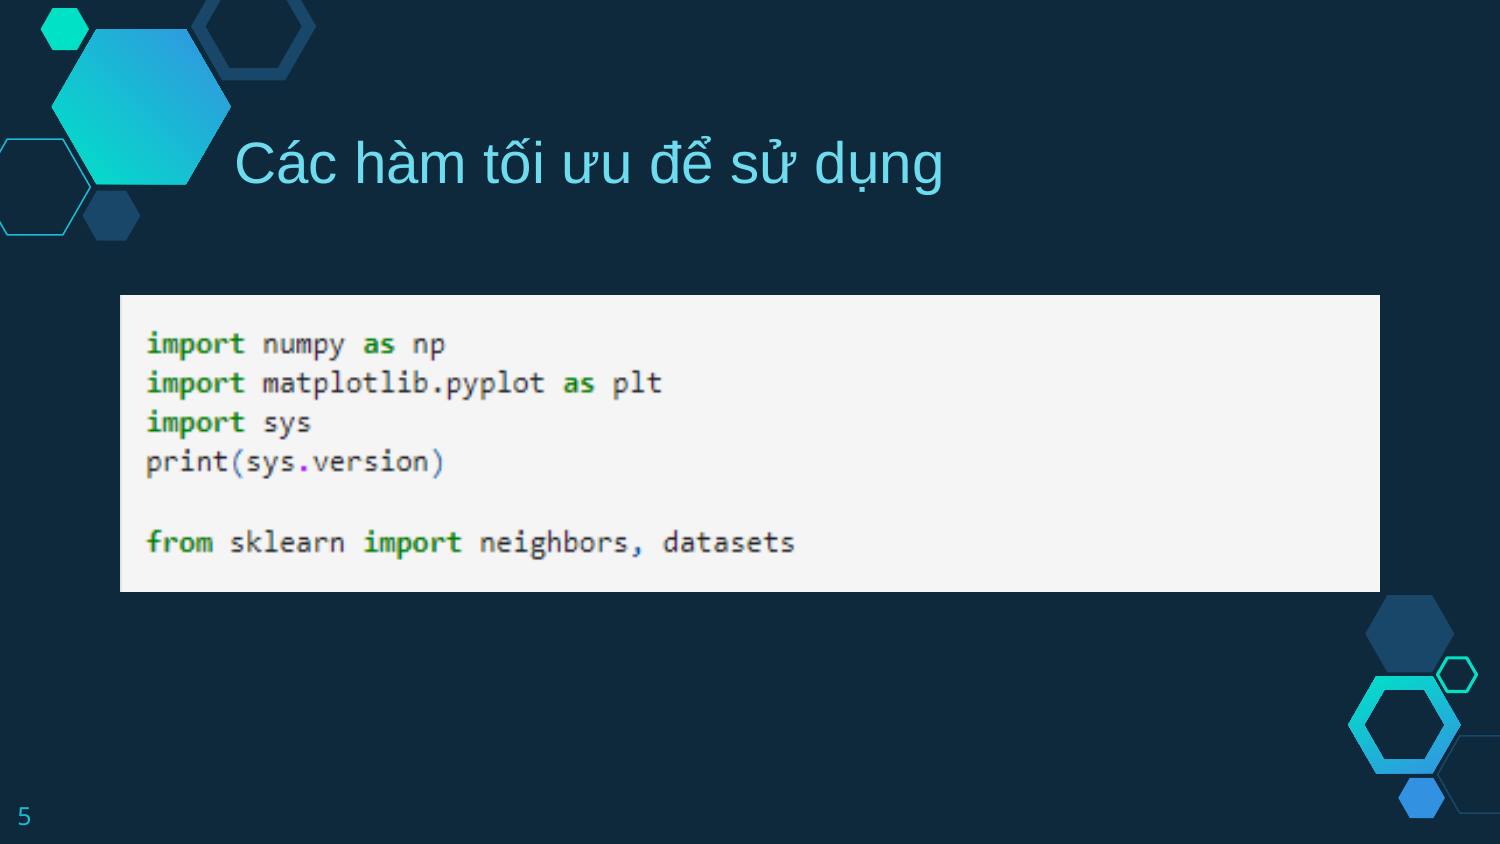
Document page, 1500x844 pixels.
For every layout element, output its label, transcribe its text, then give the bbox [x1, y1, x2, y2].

picture [119, 295, 1381, 592]
slide_number 5 [2, 785, 93, 844]
text_box Các hàm tối ưu để sử dụng [219, 110, 978, 209]
